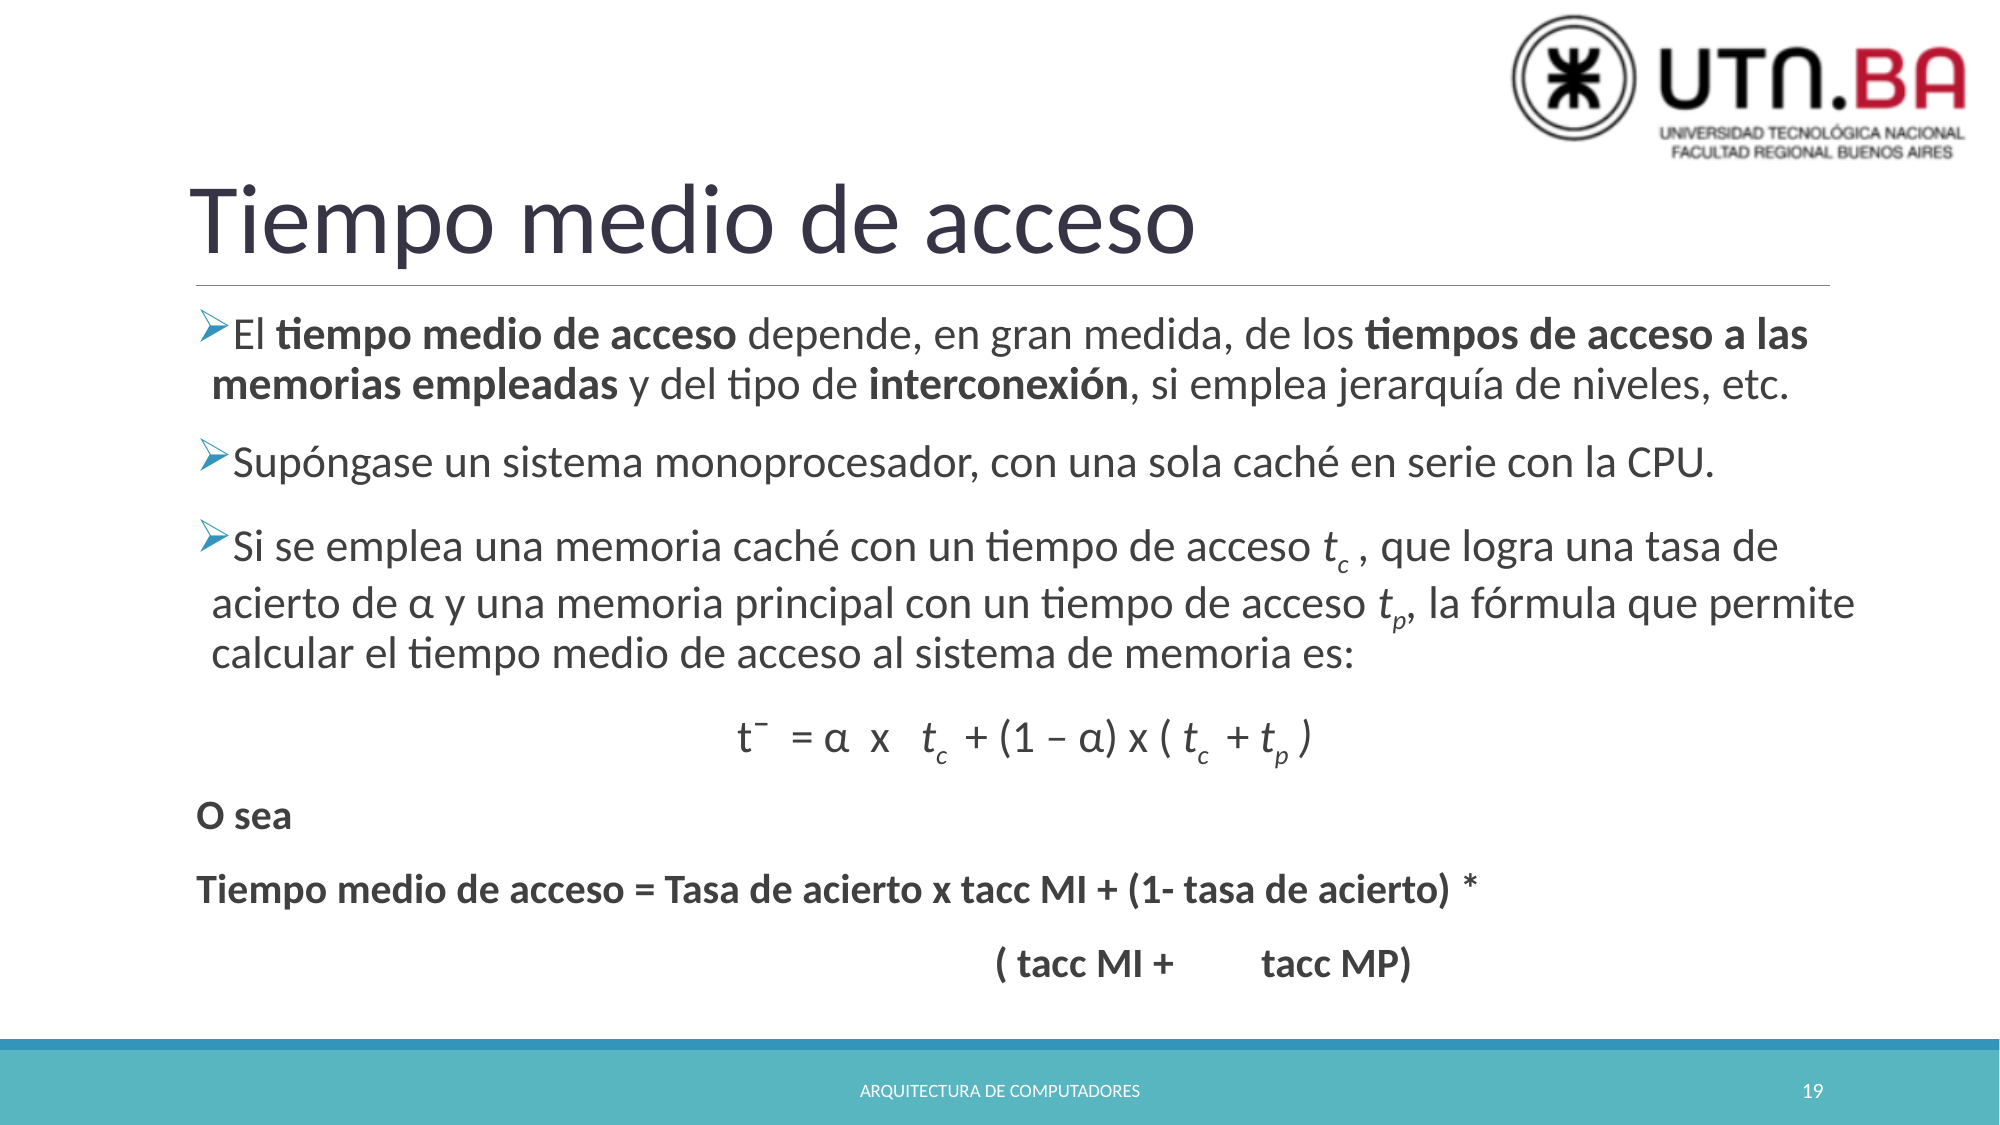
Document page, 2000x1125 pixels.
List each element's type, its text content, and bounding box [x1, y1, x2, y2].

picture [1493, 8, 2000, 181]
slide_number 19 [1623, 1059, 1839, 1120]
text_box Tiempo medio de acceso [19, 145, 1370, 242]
footer Arquitectura de Computadores [604, 1059, 1396, 1120]
list El tiempo medio de acceso depende, en gran medida, de los tiempos de acceso a las memorias empleadas y del tipo de interconexión, si emplea jerarquía de niveles, etc. Supóngase un sistema monoprocesador, con una sola caché en serie con la CPU. Si se emplea una memoria caché con un tiempo de acceso tc , que logra una tasa de acierto de α y una memoria principal con un tiempo de acceso tp, la fórmula que permite calcular el tiempo medio de acceso al sistema de memoria es: t¯ = α x tc + (1 – α) x ( tc + tp ) O sea Tiempo medio de acceso = Tasa de acierto x tacc MI + (1- tasa de acierto) * ( tacc MI + tacc MP) [196, 302, 1874, 997]
